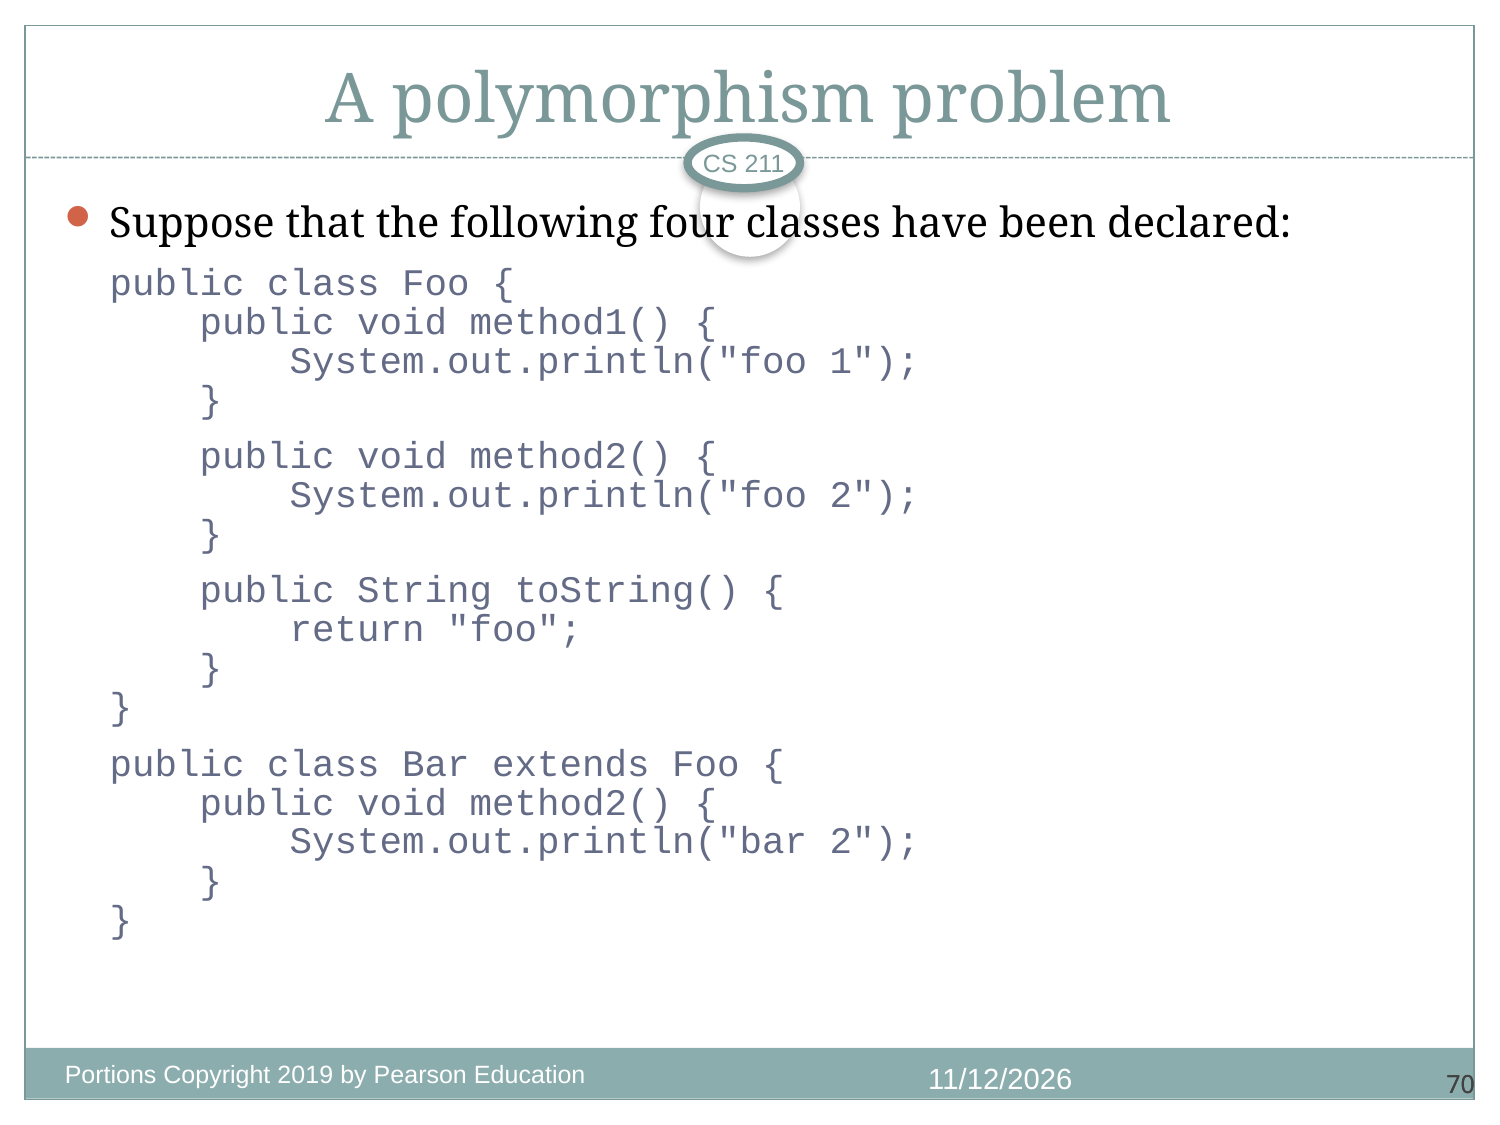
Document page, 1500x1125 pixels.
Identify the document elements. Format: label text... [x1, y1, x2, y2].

title A polymorphism problem [49, 37, 1450, 144]
text_box Suppose that the following four classes have been declared: public class Foo { public void method1() { System.out.println("foo 1"); } public void method2() { System.out.println("foo 2"); } public String toString() { return "foo"; } } public class Bar extends Foo { public void method2() { System.out.println("bar 2"); } } [49, 188, 1450, 1025]
footer Portions Copyright 2019 by Pearson Education [50, 1051, 663, 1112]
slide_number CS 211 [675, 144, 813, 188]
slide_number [837, 1052, 1088, 1113]
